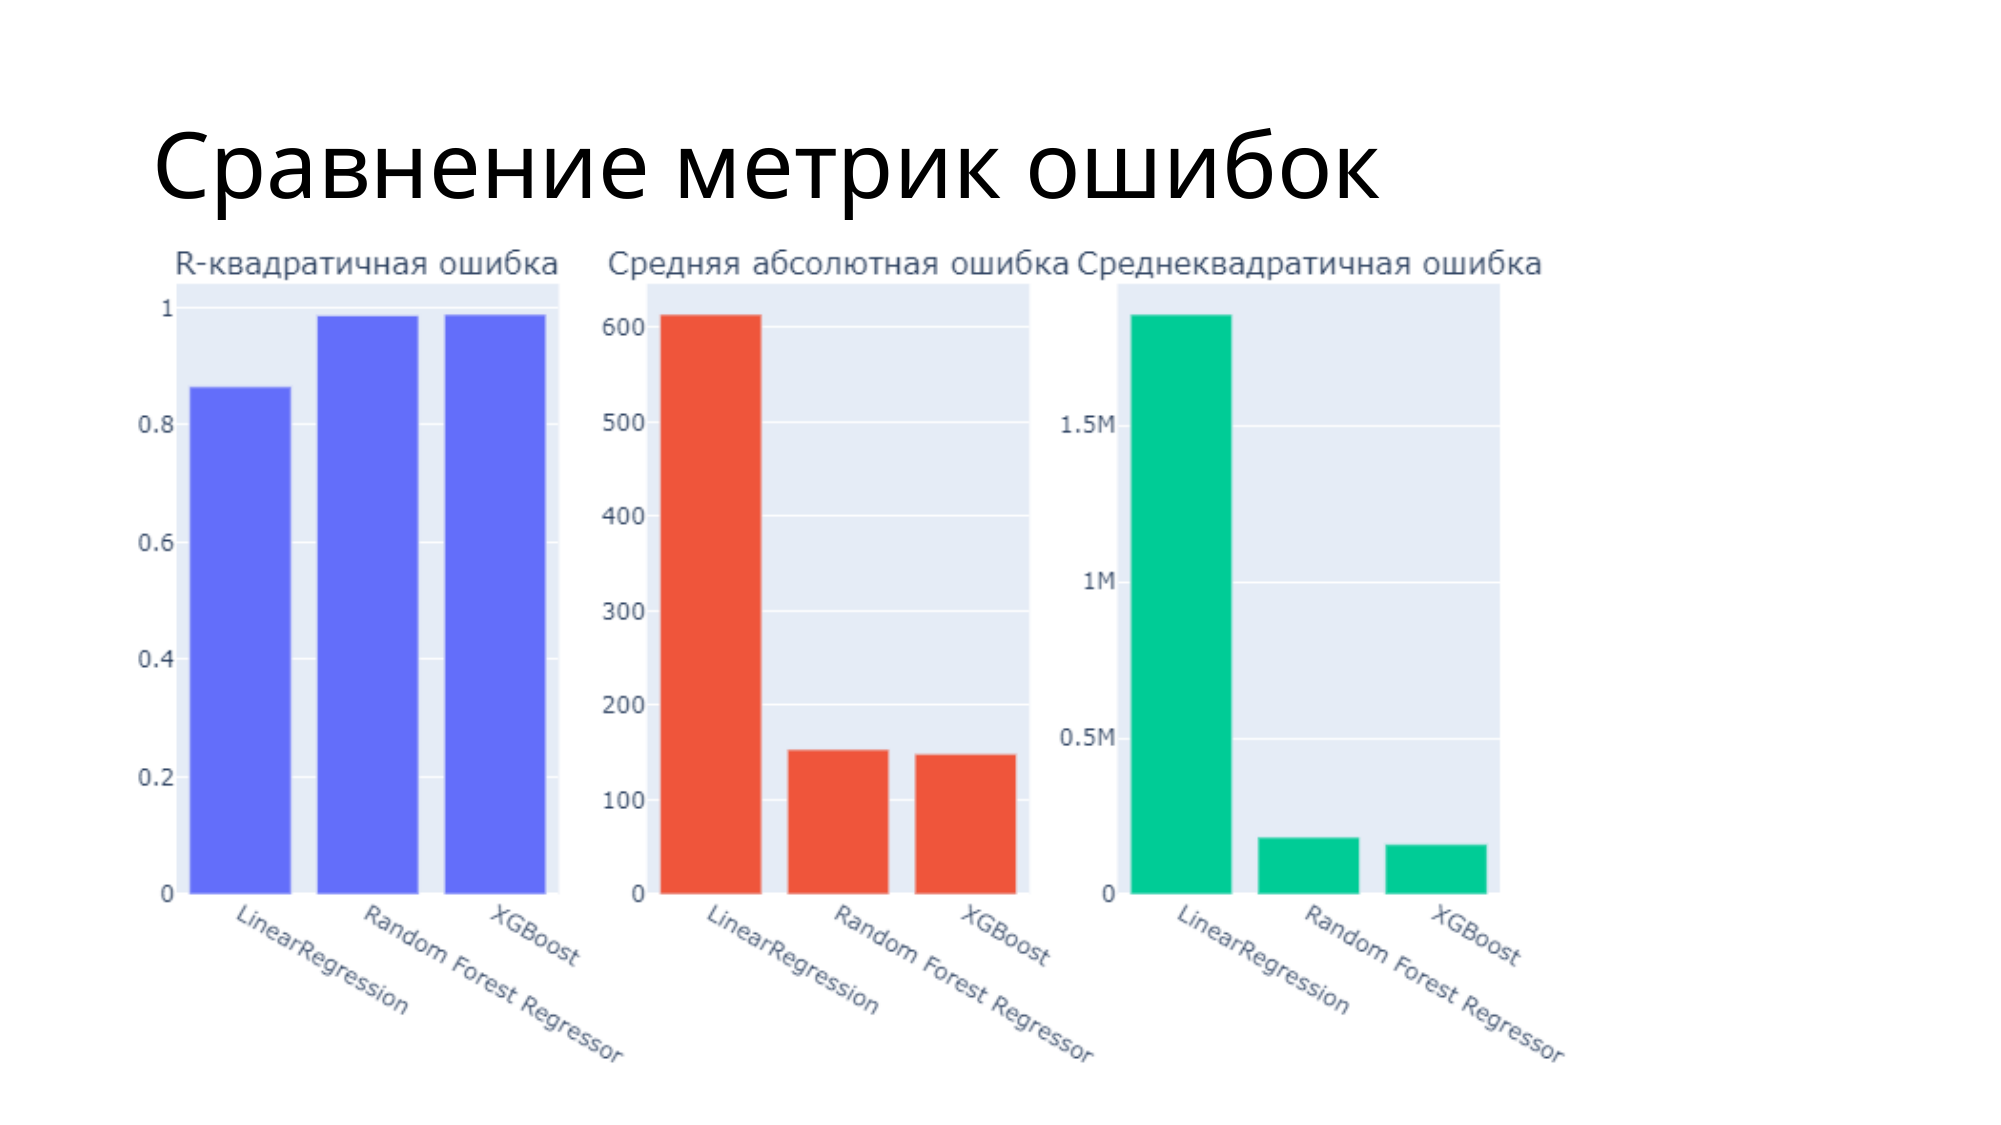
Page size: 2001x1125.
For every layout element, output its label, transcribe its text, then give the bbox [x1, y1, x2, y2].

title Сравнение метрик ошибок [137, 59, 1863, 278]
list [137, 229, 1590, 1078]
